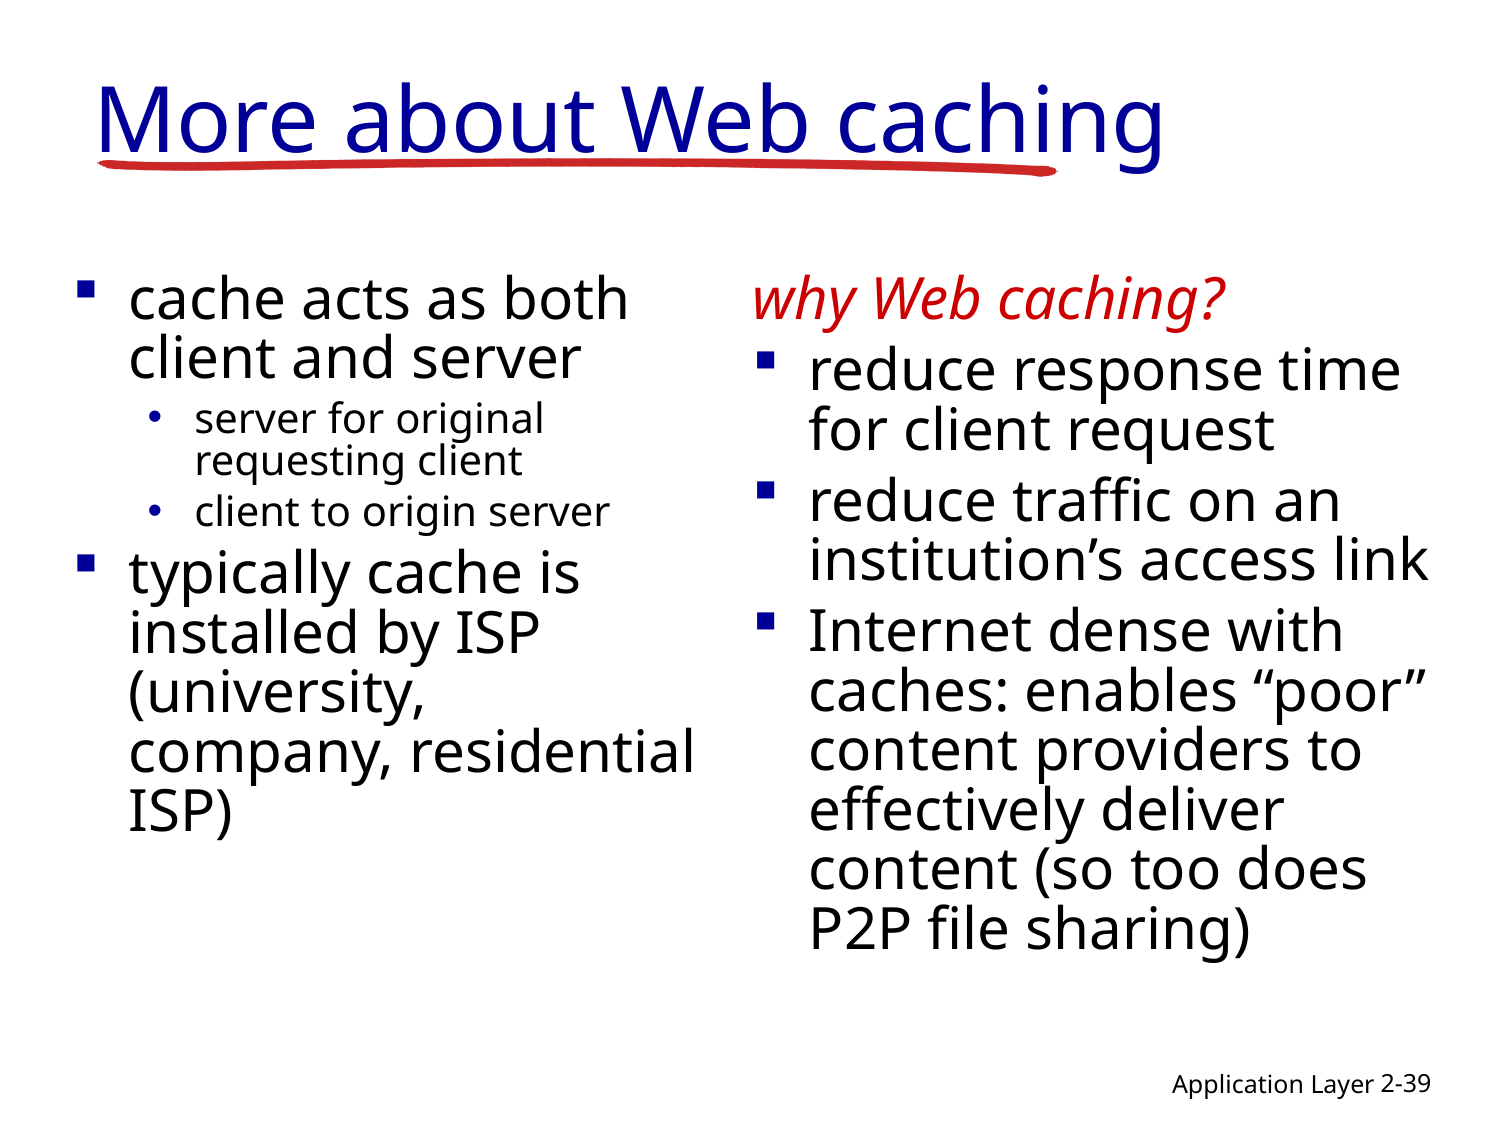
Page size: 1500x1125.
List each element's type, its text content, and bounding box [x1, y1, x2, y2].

list why Web caching? reduce response time for client request reduce traffic on an institution’s access link Internet dense with caches: enables “poor” content providers to effectively deliver content (so too does P2P file sharing) [737, 264, 1477, 1027]
slide_number 2-39 [1365, 1059, 1477, 1106]
picture [93, 153, 1069, 183]
list cache acts as both client and server server for original requesting client client to origin server typically cache is installed by ISP (university, company, residential ISP) [57, 264, 713, 1027]
title More about Web caching [78, 38, 1354, 194]
footer Application Layer [914, 1060, 1391, 1109]
